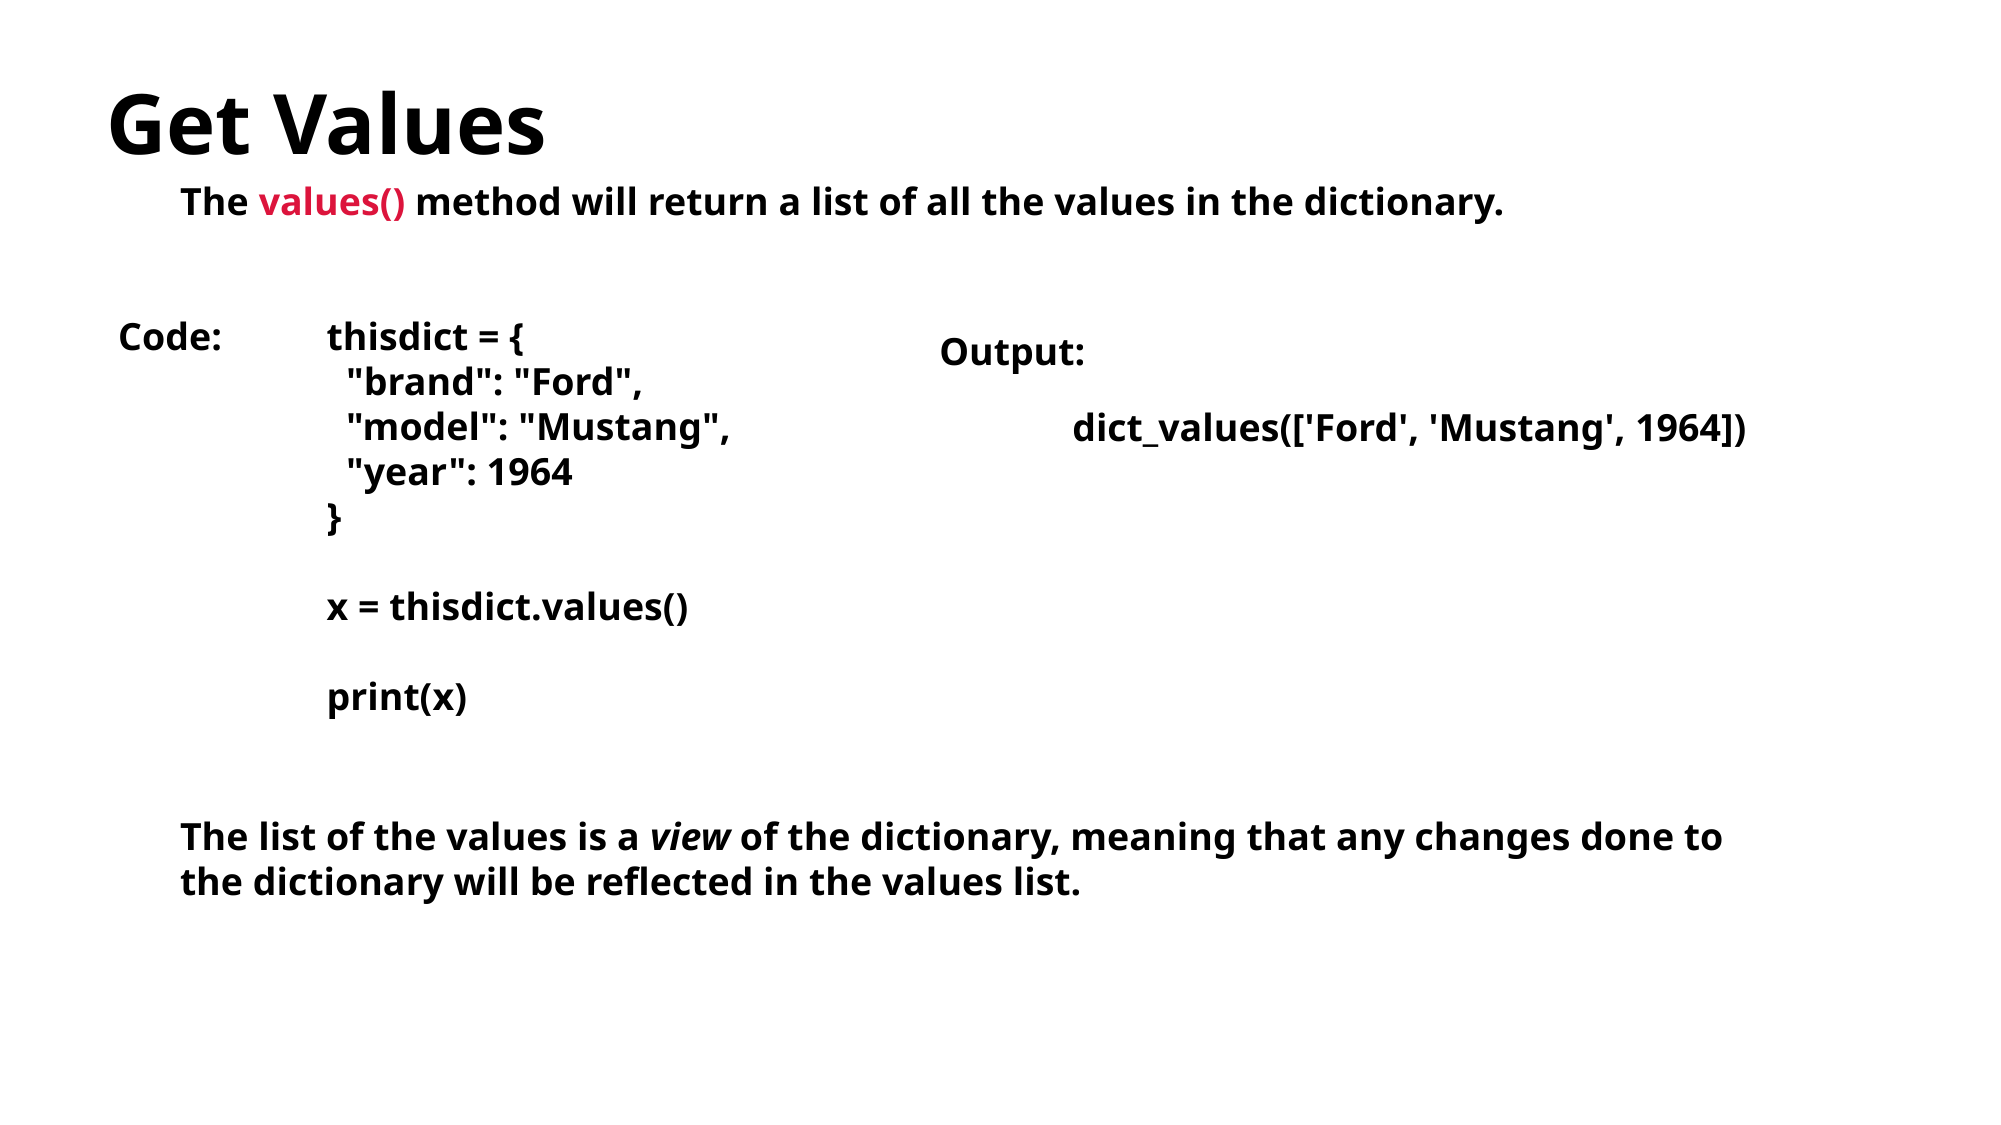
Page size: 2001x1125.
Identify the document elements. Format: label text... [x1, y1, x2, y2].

text_box The values() method will return a list of all the values in the dictionary. [165, 170, 2000, 230]
text_box Output: [924, 320, 1101, 381]
text_box thisdict = { "brand": "Ford", "model": "Mustang", "year": 1964 } x = thisdict.values() print(x) [311, 305, 1423, 726]
text_box Get Values [91, 63, 1092, 379]
text_box The list of the values is a view of the dictionary, meaning that any changes done to the dictionary will be reflected in the values list. [165, 805, 1796, 911]
text_box Code: [103, 305, 237, 366]
text_box dict_values(['Ford', 'Mustang', 1964]) [1057, 396, 2000, 457]
